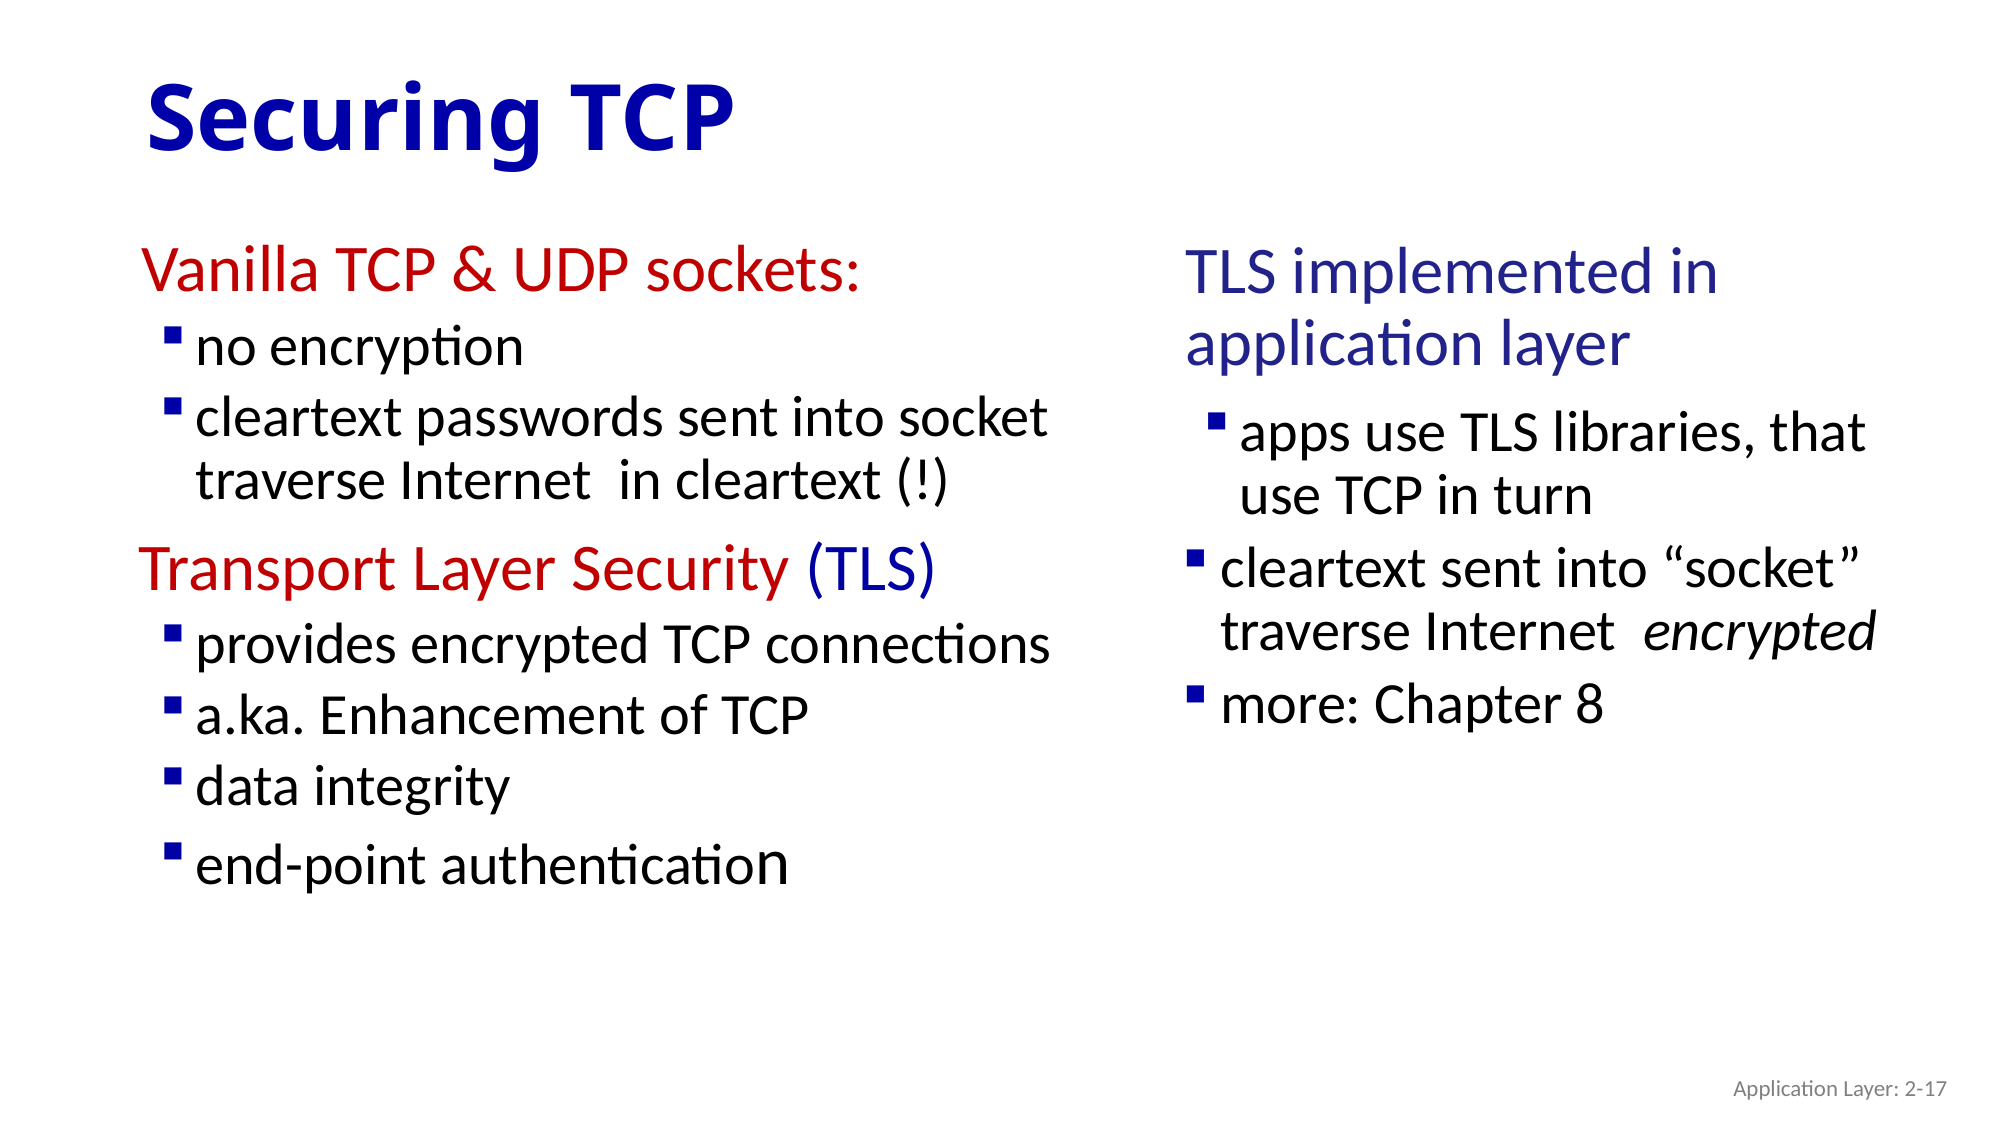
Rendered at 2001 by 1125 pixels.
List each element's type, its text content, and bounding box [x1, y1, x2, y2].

title Securing TCP [131, 47, 1856, 195]
slide_number Application Layer: 2-17 [1512, 1056, 1963, 1117]
text_box Vanilla TCP & UDP sockets: no encryption cleartext passwords sent into socket traverse Internet in cleartext (!) Transport Layer Security (TLS) provides encrypted TCP connections a.ka. Enhancement of TCP data integrity end-point authentication [123, 226, 1101, 1040]
text_box TLS implemented in application layer apps use TLS libraries, that use TCP in turn cleartext sent into “socket” traverse Internet encrypted more: Chapter 8 [1167, 228, 1908, 992]
